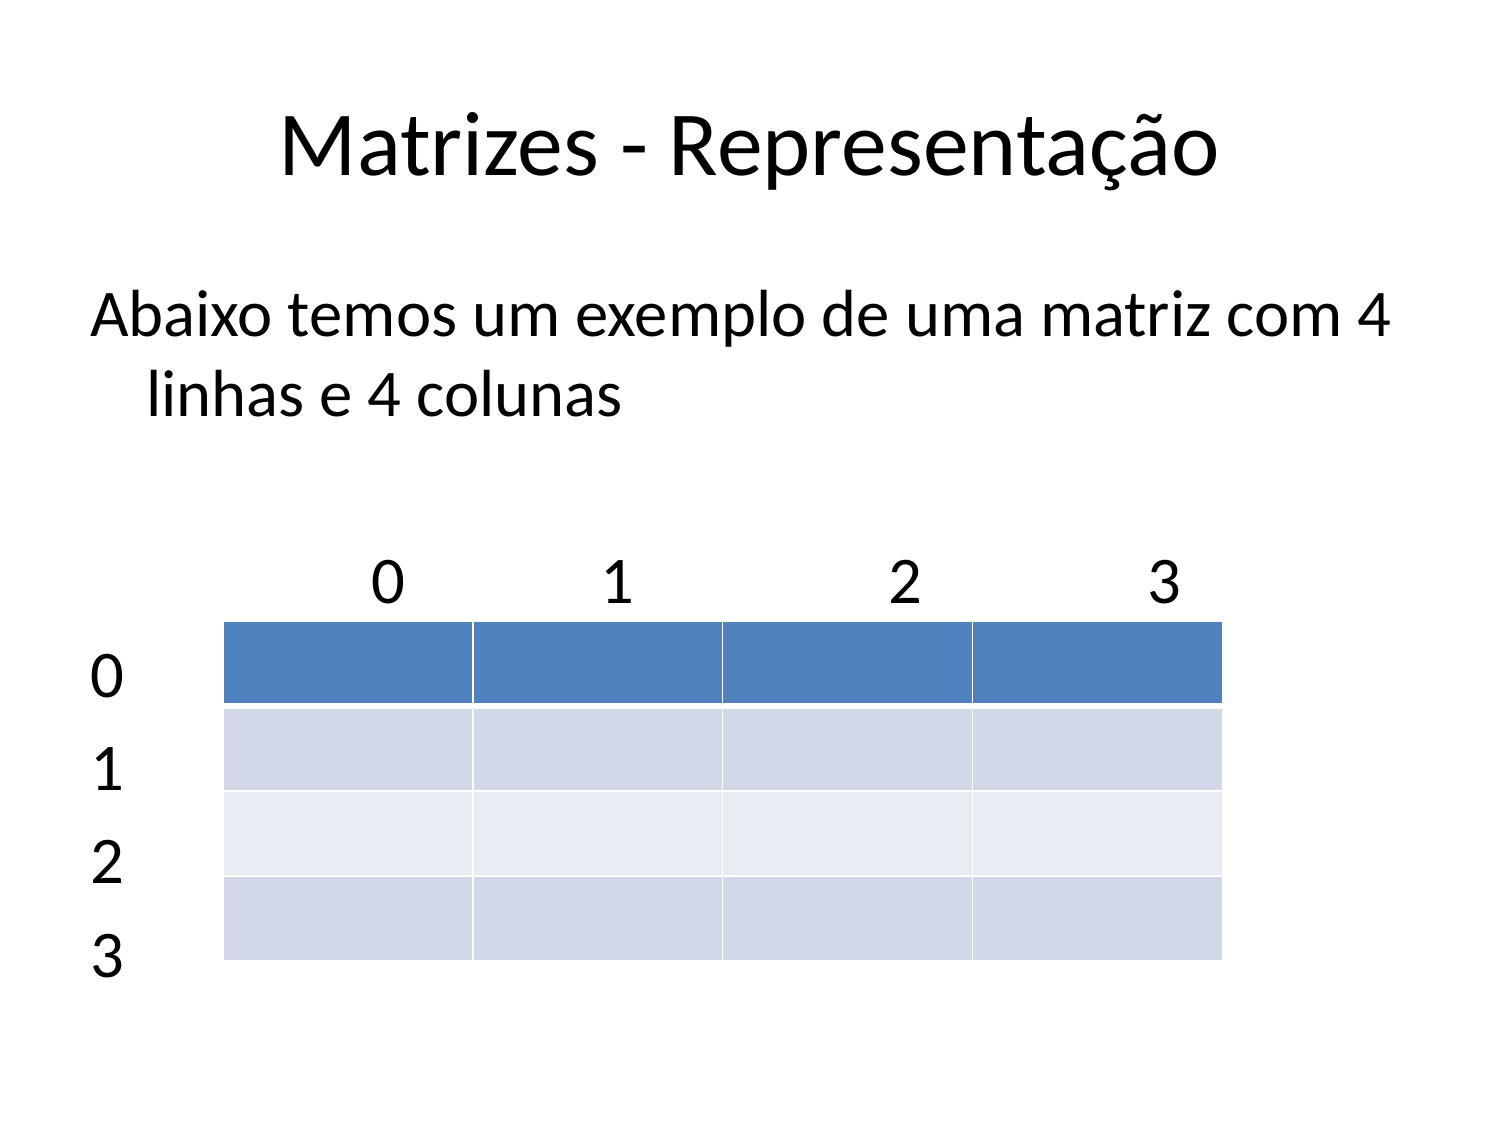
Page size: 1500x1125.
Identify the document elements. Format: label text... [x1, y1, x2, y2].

table_cell [224, 877, 472, 960]
title Matrizes - Representação [75, 45, 1425, 233]
table_cell [224, 792, 472, 875]
table_cell [973, 877, 1222, 960]
table_cell [723, 792, 972, 875]
table_header [224, 622, 472, 703]
table_header [474, 622, 722, 703]
table_cell [474, 792, 722, 875]
table_cell [224, 709, 472, 790]
table_cell [723, 709, 972, 790]
table_cell [973, 792, 1222, 875]
table_header [973, 622, 1222, 703]
table_cell [723, 877, 972, 960]
table_header [723, 622, 972, 703]
table_cell [474, 877, 722, 960]
table_cell [474, 709, 722, 790]
list Abaixo temos um exemplo de uma matriz com 4 linhas e 4 colunas 0 1 2 3 0 1 2 3 [75, 262, 1425, 1005]
table_cell [973, 709, 1222, 790]
